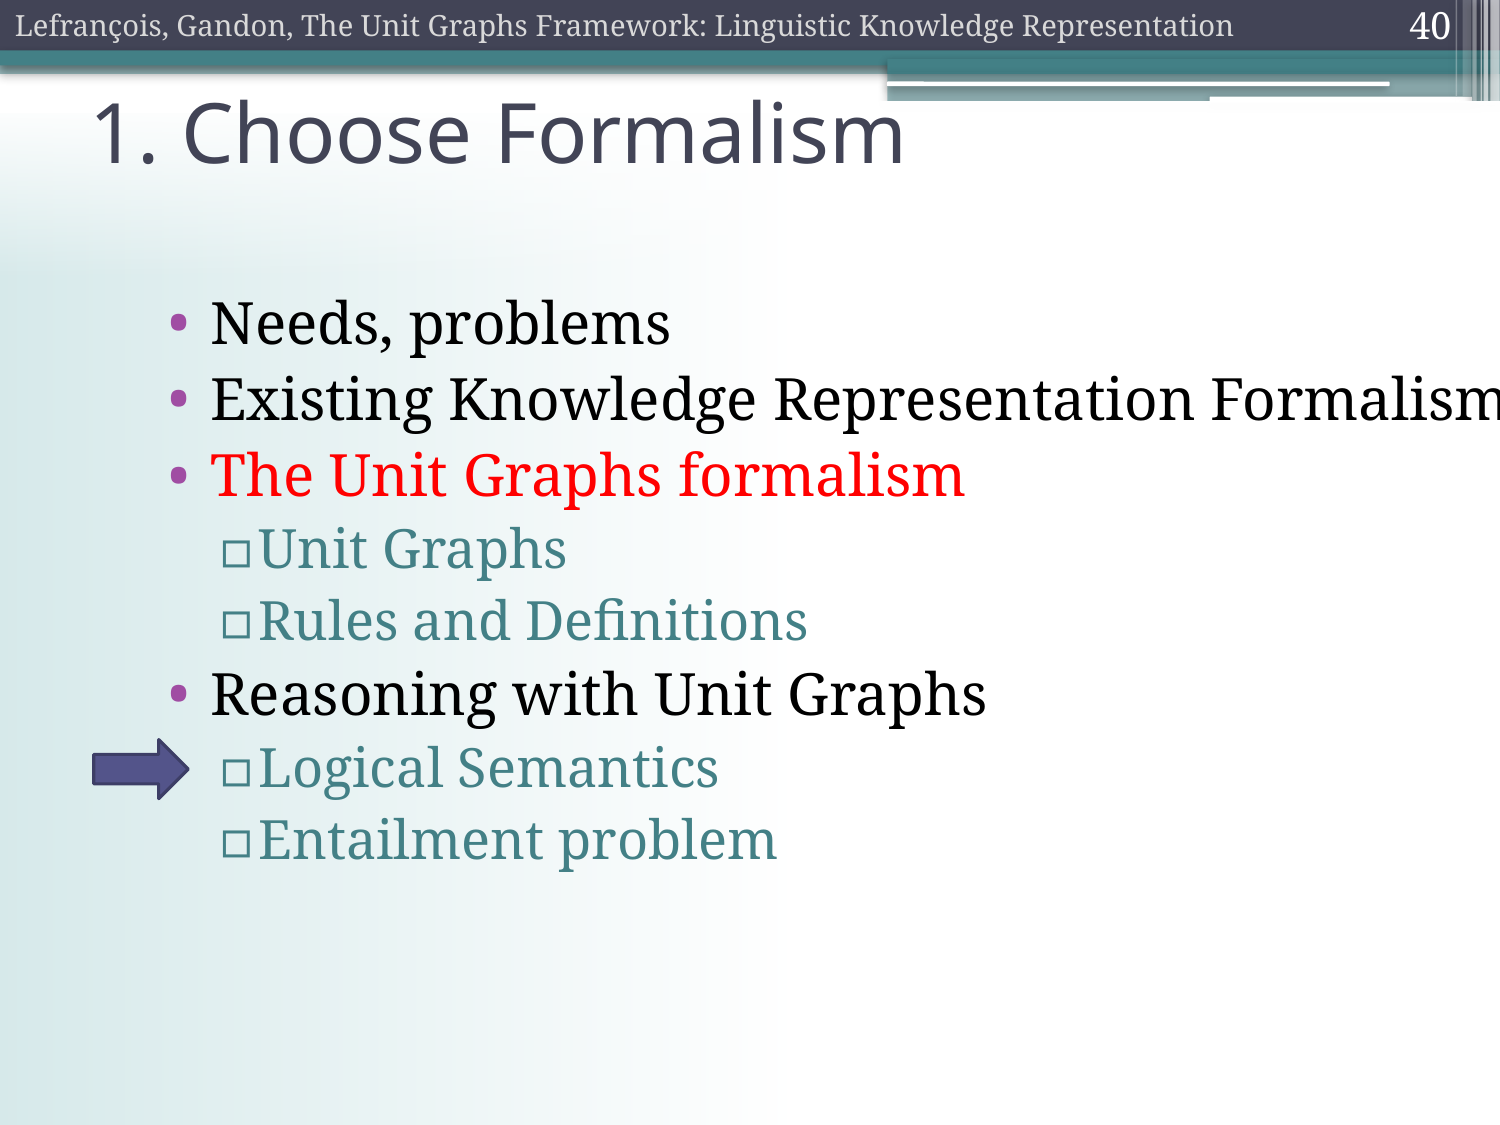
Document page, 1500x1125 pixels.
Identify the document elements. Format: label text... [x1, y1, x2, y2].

slide_number 40 [1341, 50, 1466, 61]
text_box [92, 738, 190, 801]
text_box Lefrançois, Gandon, The Unit Graphs Framework: Linguistic Knowledge Representation [0, 0, 1500, 50]
title 1. Choose Formalism [75, 50, 1425, 219]
list Needs, problems Existing Knowledge Representation Formalisms The Unit Graphs formalism Unit Graphs Rules and Definitions Reasoning with Unit Graphs Logical Semantics Entailment problem [135, 278, 1500, 1125]
